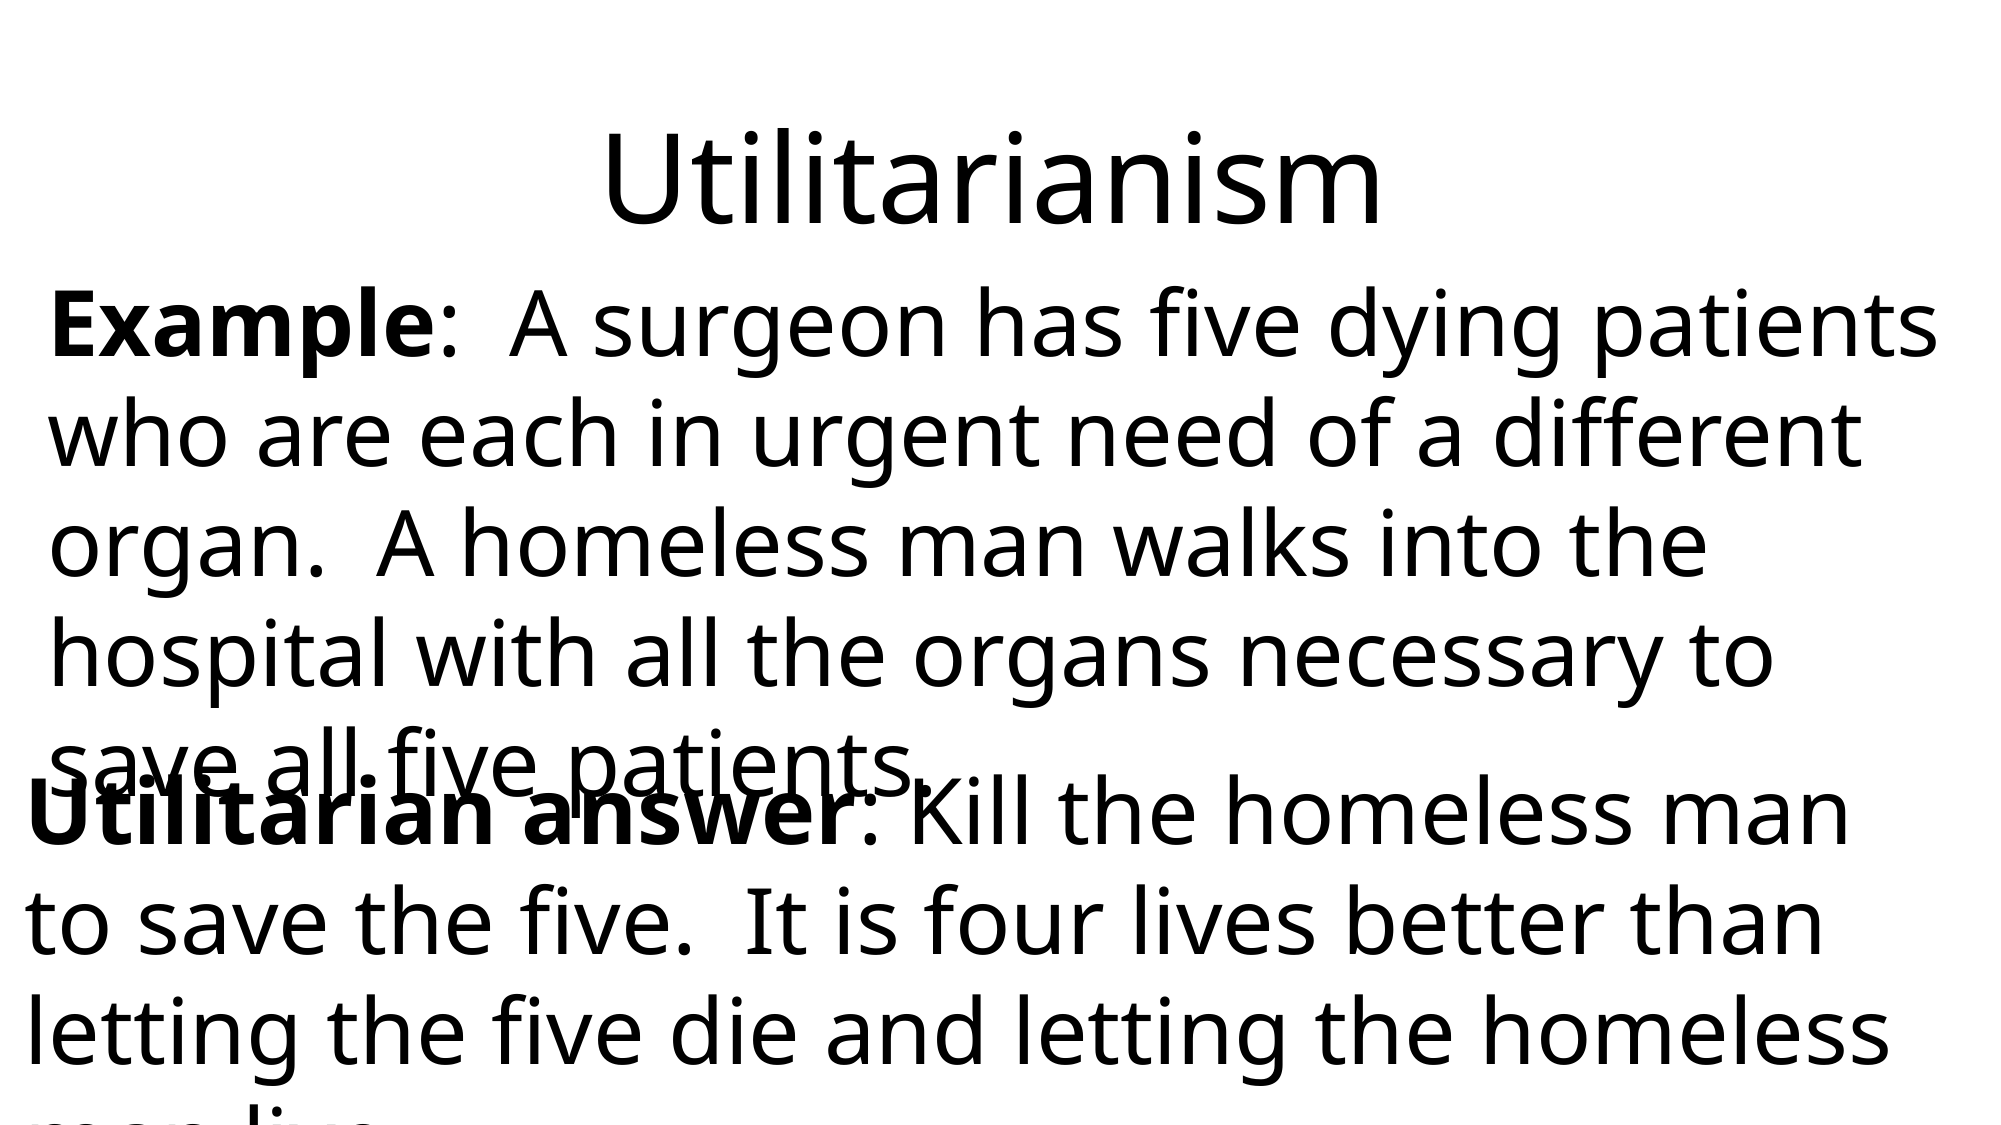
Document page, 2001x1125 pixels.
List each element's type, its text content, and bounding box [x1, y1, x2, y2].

title Utilitarianism [243, 0, 1744, 257]
text_box Example: A surgeon has five dying patients who are each in urgent need of a different organ. A homeless man walks into the hospital with all the organs necessary to save all five patients. [32, 257, 2000, 823]
text_box Utilitarian answer: Kill the homeless man to save the five. It is four lives better than letting the five die and letting the homeless man live. [10, 745, 1978, 1125]
